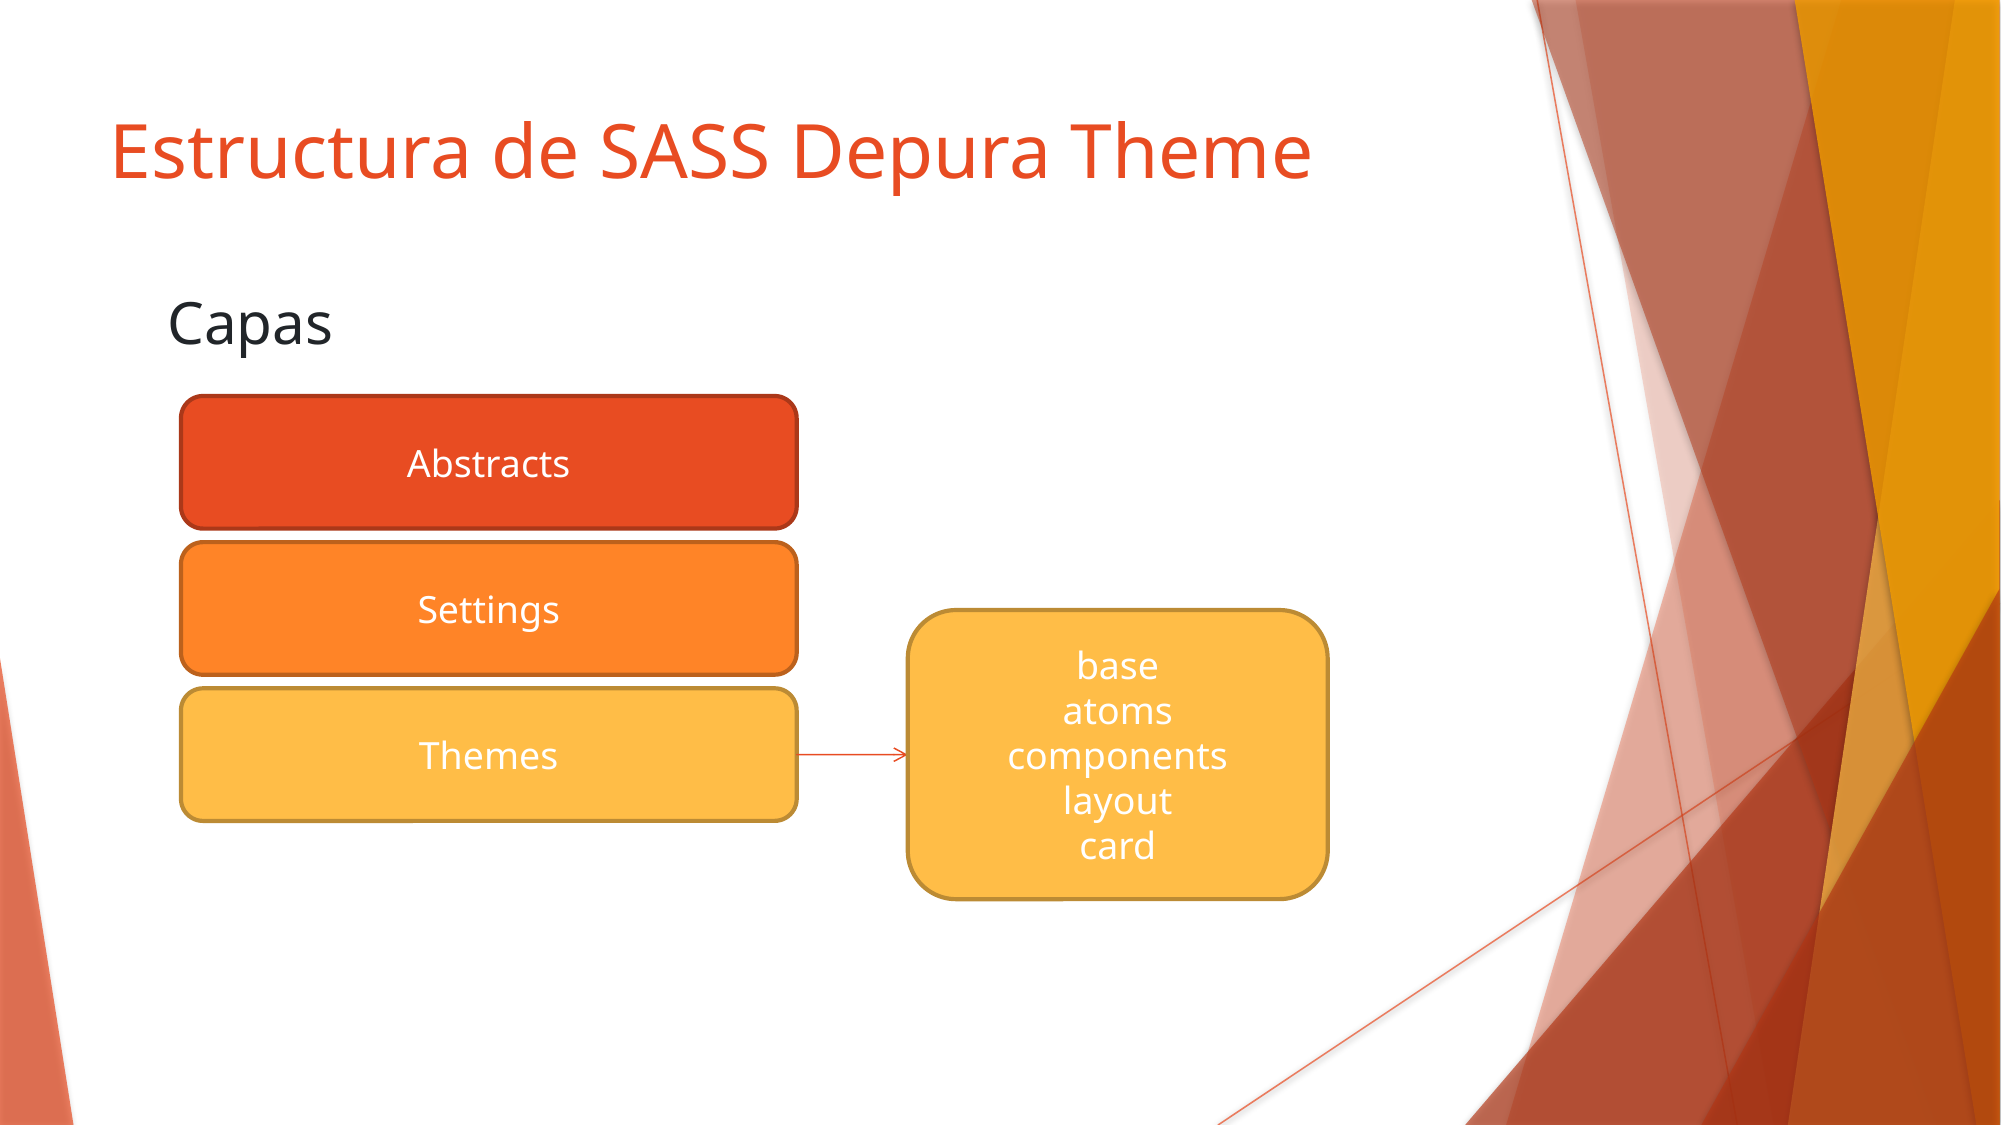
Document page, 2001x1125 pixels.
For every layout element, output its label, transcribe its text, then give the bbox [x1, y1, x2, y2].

text_box Settings [178, 540, 799, 677]
text_box [1062, 354, 1591, 1024]
list Capas [167, 286, 482, 374]
text_box Abstracts [178, 393, 799, 531]
title Estructura de SASS Depura Theme [109, 103, 1520, 320]
text_box [796, 747, 905, 762]
text_box Themes [178, 686, 799, 824]
text_box base atoms components layout card [905, 607, 1330, 902]
